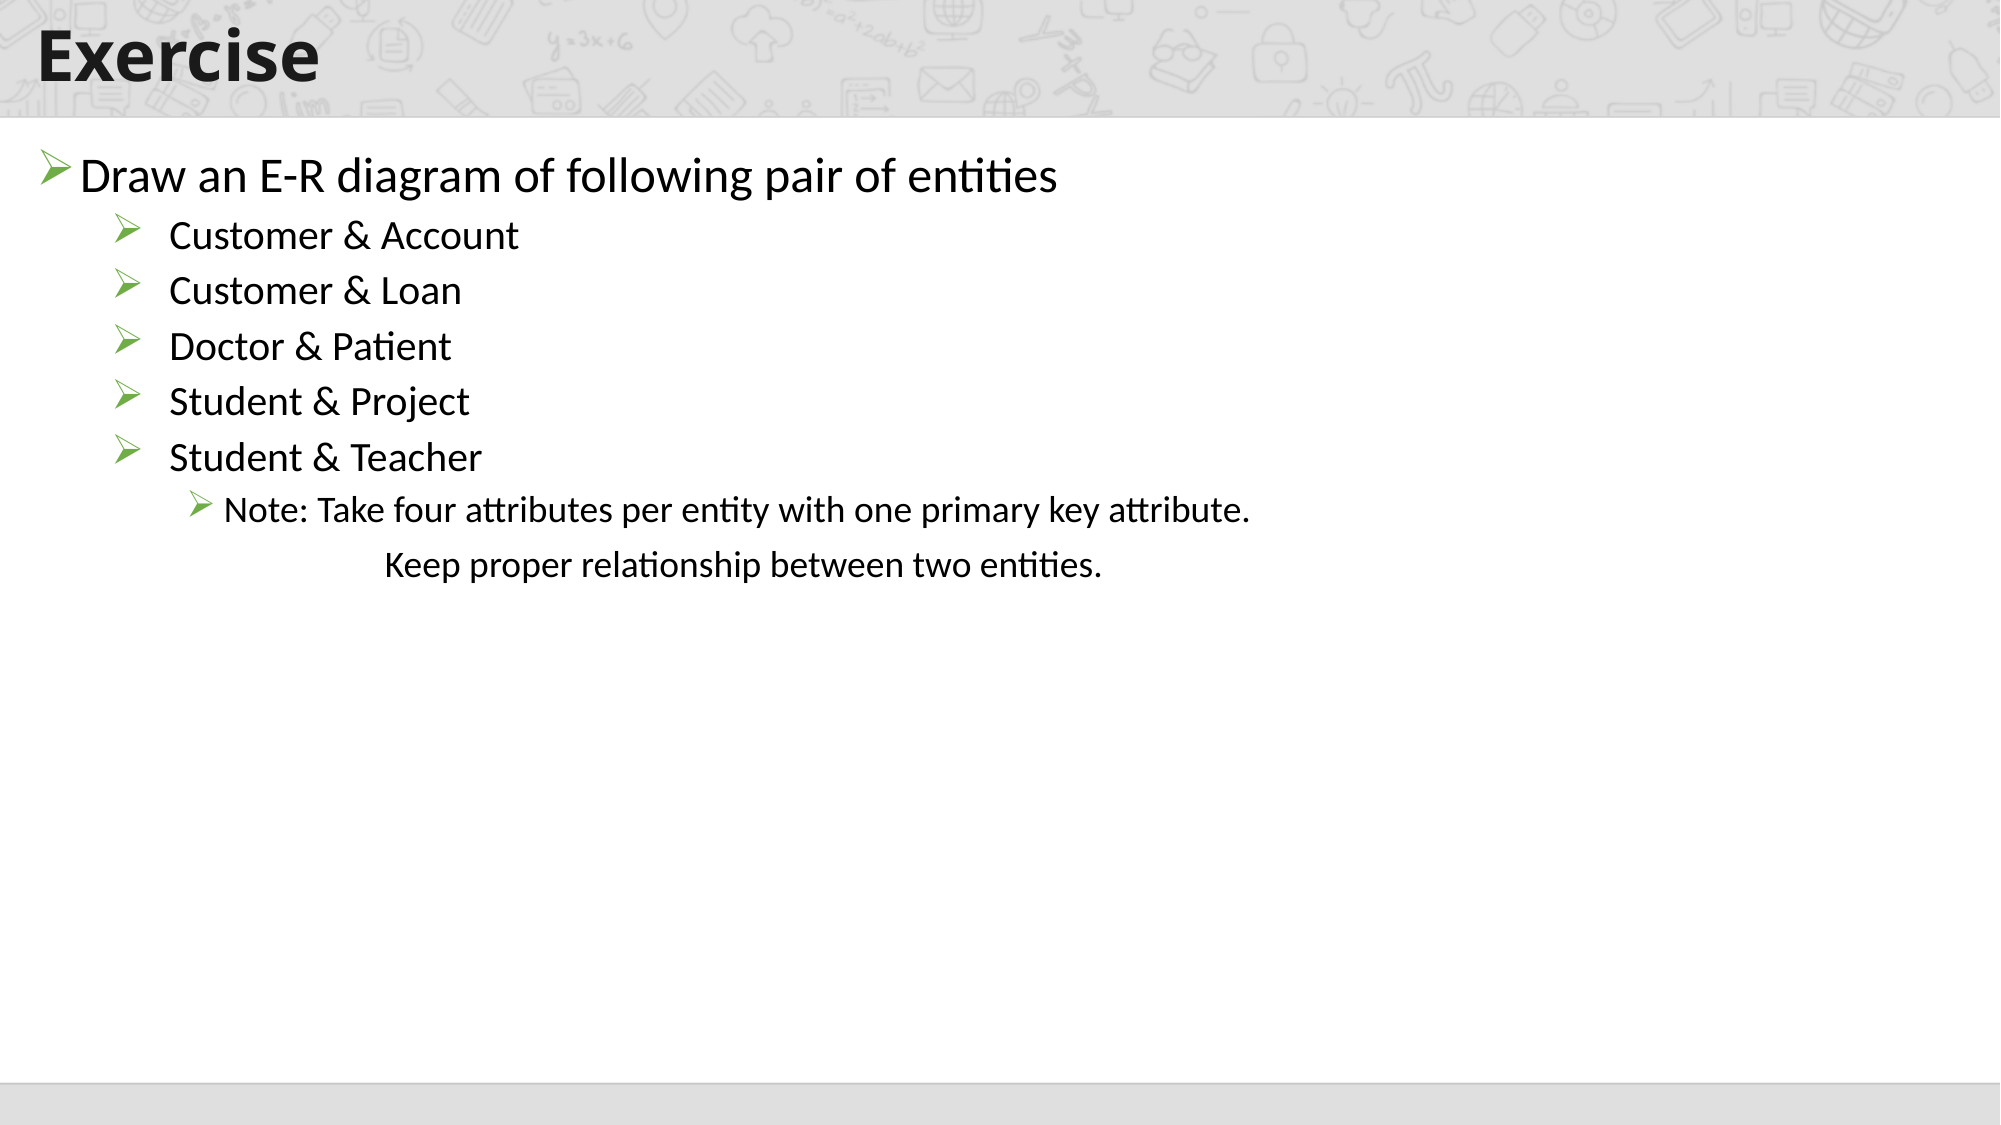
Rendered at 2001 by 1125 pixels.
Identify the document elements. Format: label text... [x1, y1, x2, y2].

list Draw an E-R diagram of following pair of entities Customer & Account Customer & Loan Doctor & Patient Student & Project Student & Teacher Note: Take four attributes per entity with one primary key attribute. Keep proper relationship between two entities. [21, 141, 1979, 1066]
title Exercise [0, 0, 2000, 117]
